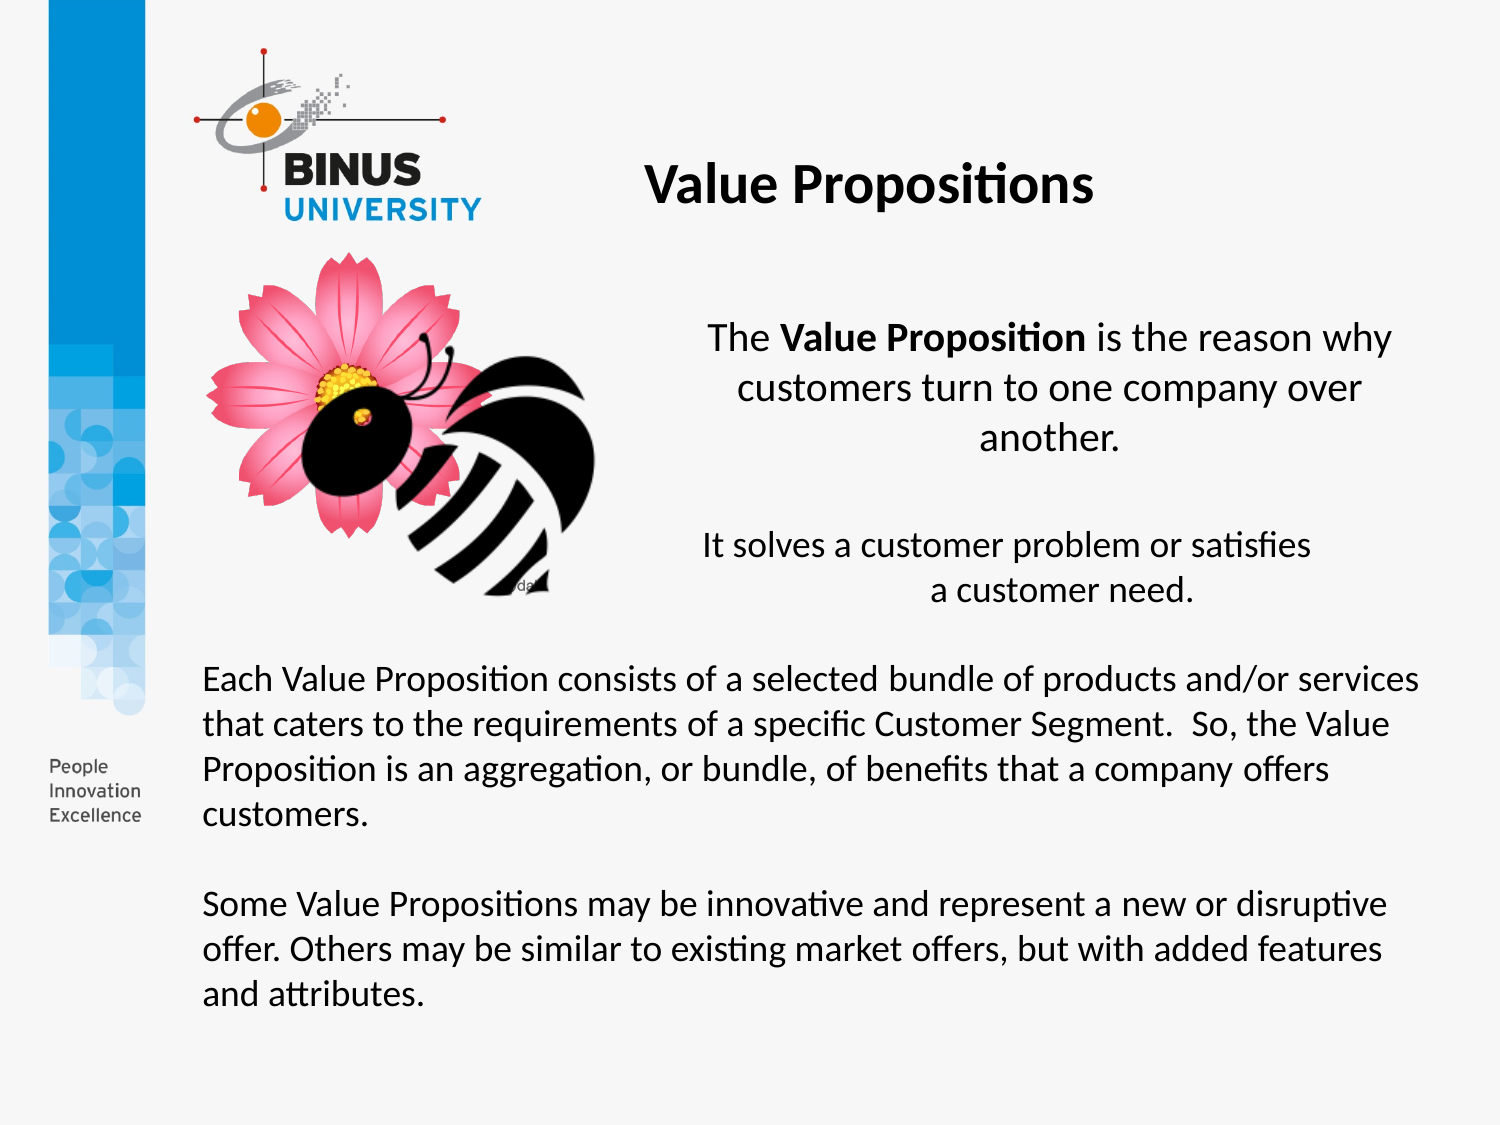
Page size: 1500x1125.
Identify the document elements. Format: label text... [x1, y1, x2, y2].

text_box The Value Proposition is the reason why customers turn to one company over another. [674, 302, 1425, 468]
text_box Value Propositions [629, 137, 1110, 223]
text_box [123, 174, 601, 623]
picture [0, 0, 1500, 845]
text_box Each Value Proposition consists of a selected bundle of products and/or services that caters to the requirements of a specific Customer Segment. So, the Value Proposition is an aggregation, or bundle, of benefits that a company offers customers. Some Value Propositions may be innovative and represent a new or disruptive offer. Others may be similar to existing market offers, but with added features and attributes. [187, 646, 1438, 1022]
text_box It solves a customer problem or satisfies a customer need. [687, 512, 1438, 618]
